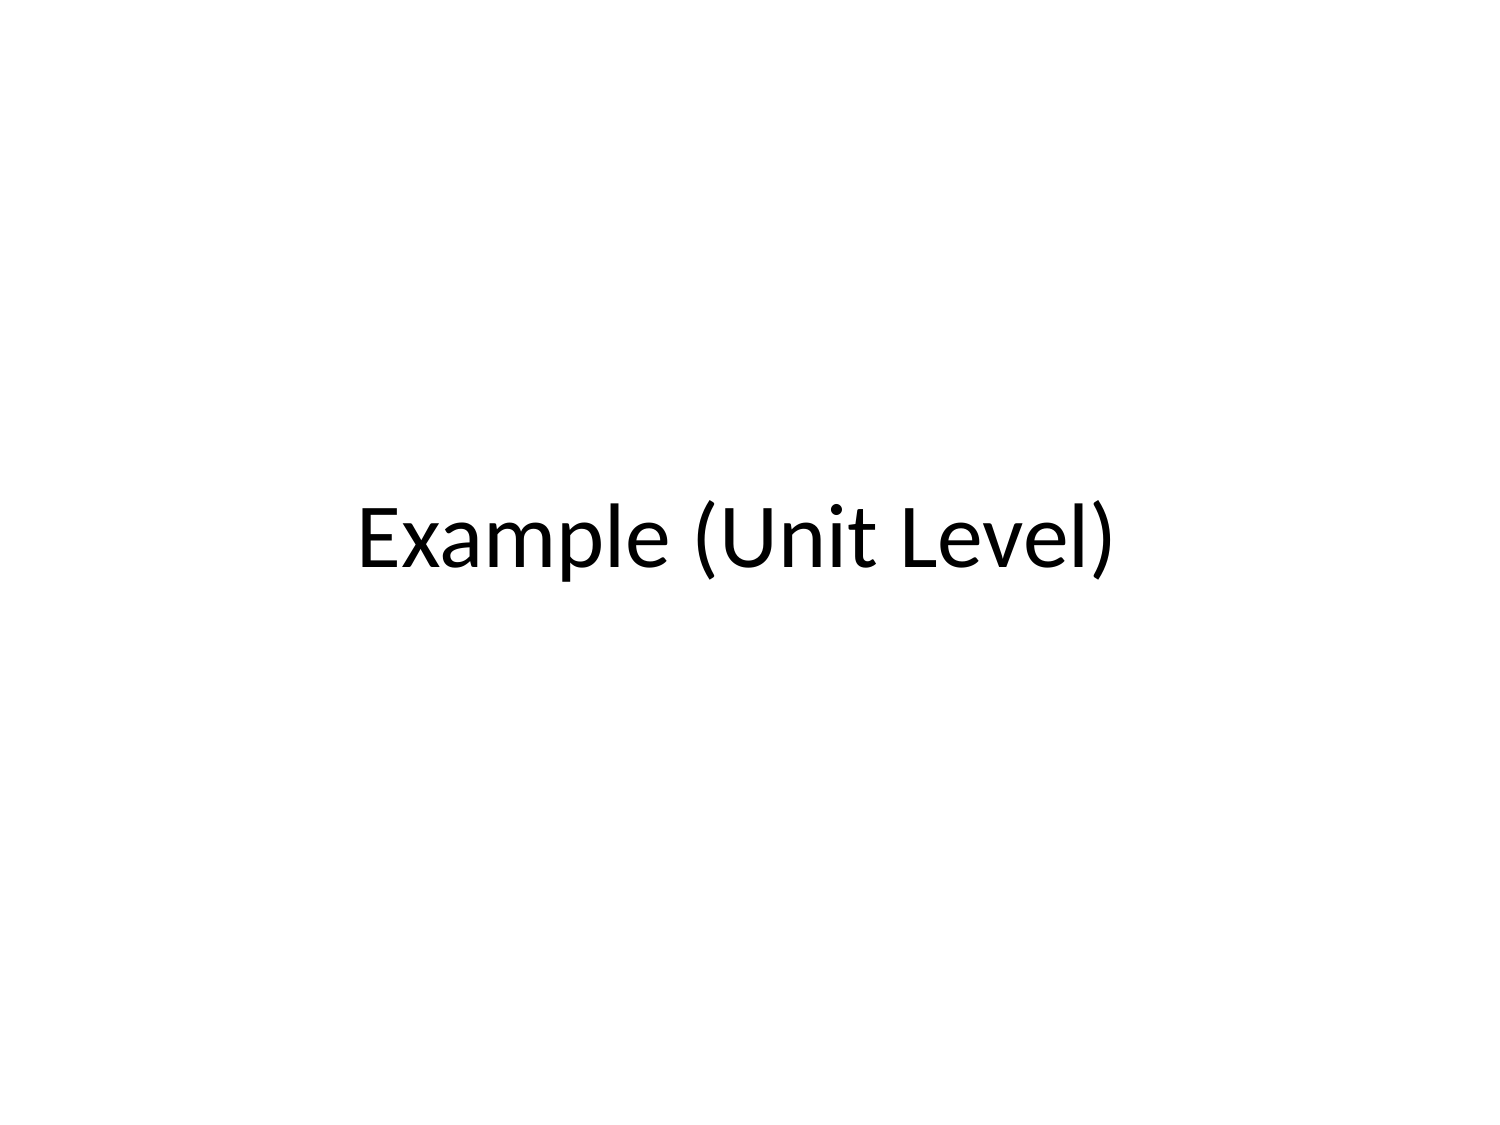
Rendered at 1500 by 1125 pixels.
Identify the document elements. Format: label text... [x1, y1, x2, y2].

title Example (Unit Level) [62, 437, 1413, 625]
